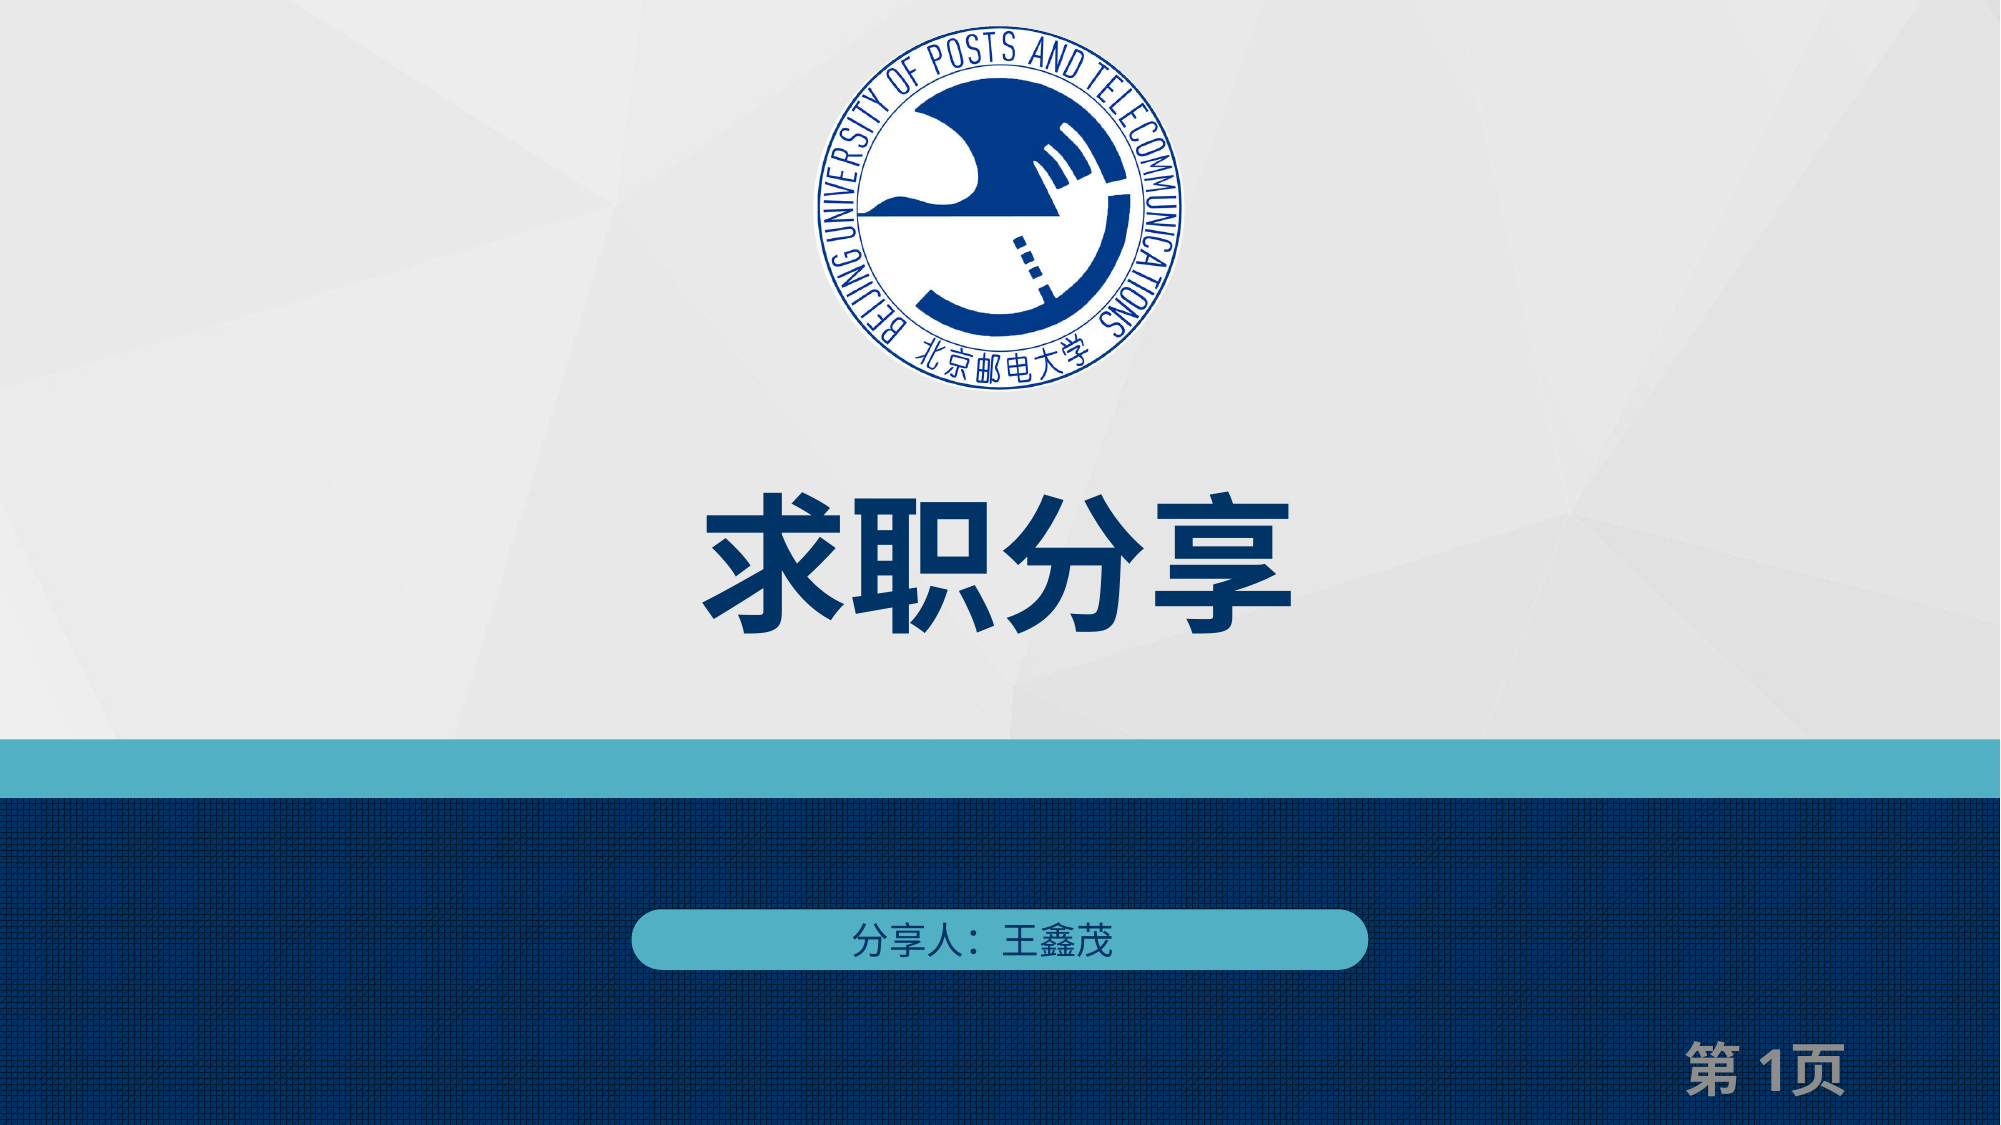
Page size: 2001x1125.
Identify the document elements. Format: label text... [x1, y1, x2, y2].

footer [662, 1042, 1338, 1103]
text_box [0, 739, 2000, 798]
slide_number 第页 [1412, 1042, 1863, 1103]
text_box 分享人：王鑫茂 [836, 909, 1164, 969]
text_box 求职分享 [174, 463, 1823, 659]
text_box [631, 909, 1369, 970]
text_box [0, 798, 2000, 1125]
picture [0, 0, 2001, 1125]
